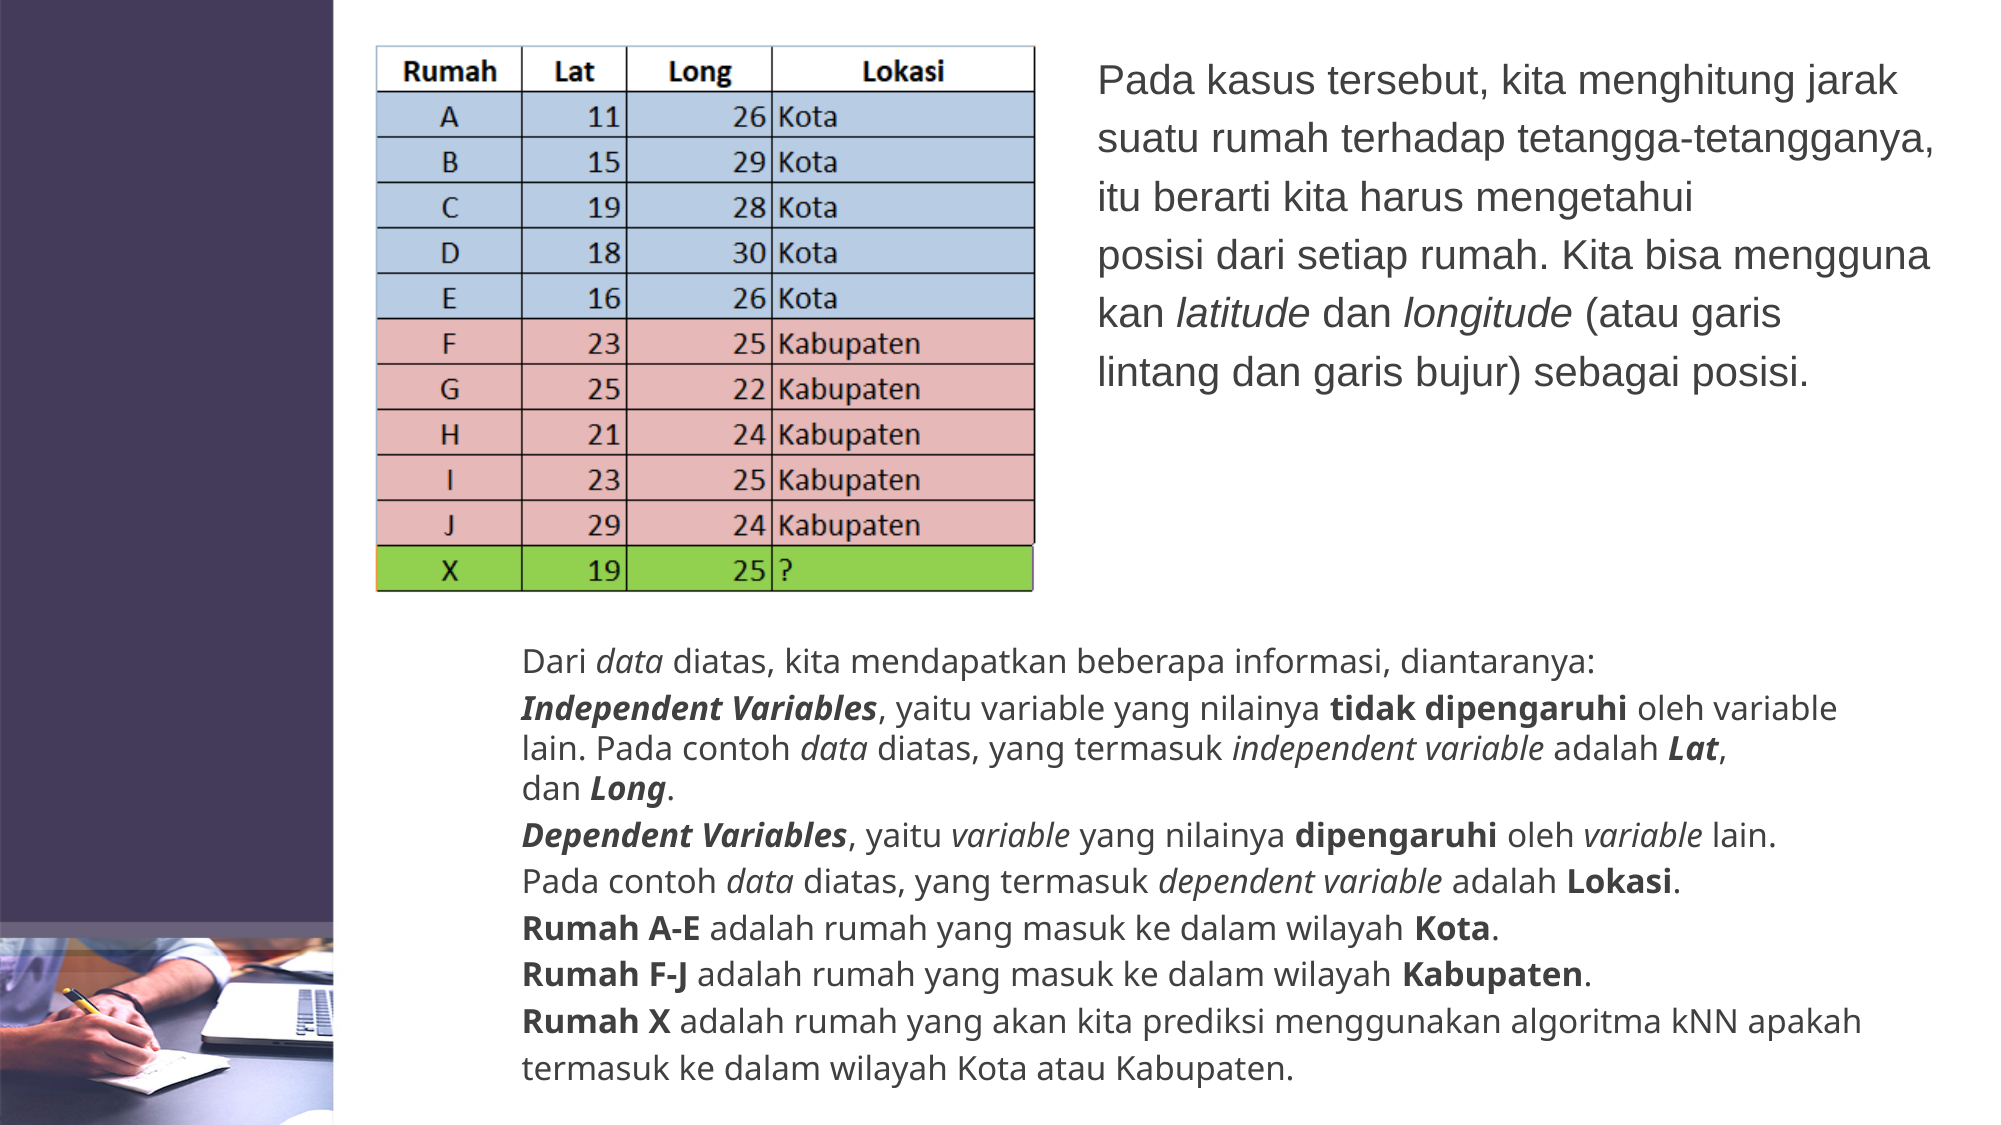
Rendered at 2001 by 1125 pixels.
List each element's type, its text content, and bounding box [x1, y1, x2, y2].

list Dari data diatas, kita mendapatkan beberapa informasi, diantaranya: Independent Variables, yaitu variable yang nilainya tidak dipengaruhi oleh variable lain. Pada contoh data diatas, yang termasuk independent variable adalah Lat, dan Long. Dependent Variables, yaitu variable yang nilainya dipengaruhi oleh variable lain. Pada contoh data diatas, yang termasuk dependent variable adalah Lokasi. Rumah A-E adalah rumah yang masuk ke dalam wilayah Kota. Rumah F-J adalah rumah yang masuk ke dalam wilayah Kabupaten. Rumah X adalah rumah yang akan kita prediksi menggunakan algoritma kNN apakah termasuk ke dalam wilayah Kota atau Kabupaten. [456, 633, 1898, 1064]
picture [0, 0, 2001, 1125]
list Pada kasus tersebut, kita menghitung jarak suatu rumah terhadap tetangga-tetangganya, itu berarti kita harus mengetahui posisi dari setiap rumah. Kita bisa mengguna kan latitude dan longitude (atau garis lintang dan garis bujur) sebagai posisi. [1082, 61, 1981, 445]
